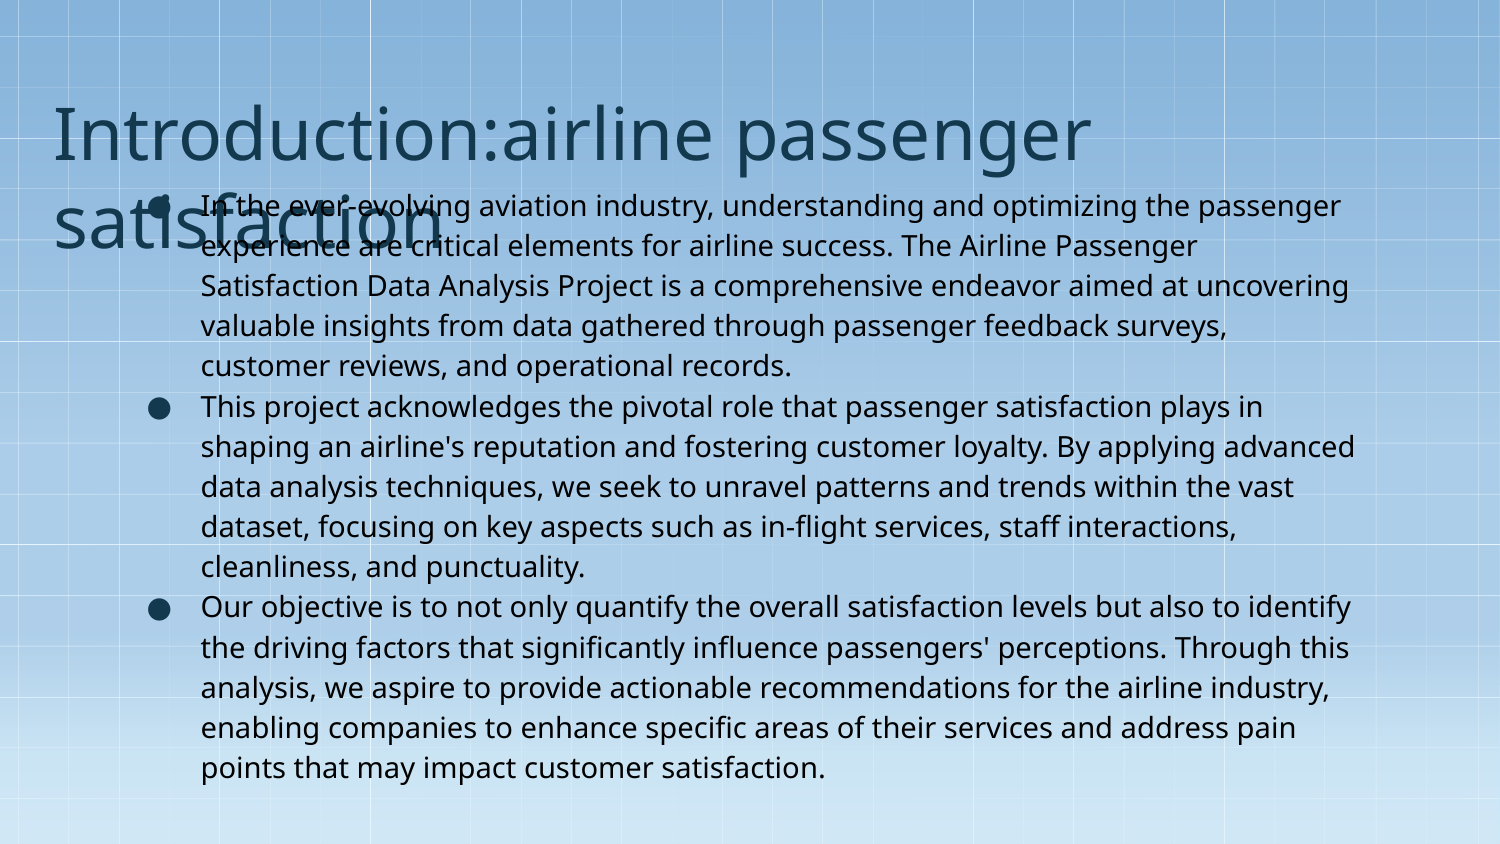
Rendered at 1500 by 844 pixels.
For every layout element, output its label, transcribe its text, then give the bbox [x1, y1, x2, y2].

list In the ever-evolving aviation industry, understanding and optimizing the passenger experience are critical elements for airline success. The Airline Passenger Satisfaction Data Analysis Project is a comprehensive endeavor aimed at uncovering valuable insights from data gathered through passenger feedback surveys, customer reviews, and operational records. This project acknowledges the pivotal role that passenger satisfaction plays in shaping an airline's reputation and fostering customer loyalty. By applying advanced data analysis techniques, we seek to unravel patterns and trends within the vast dataset, focusing on key aspects such as in-flight services, staff interactions, cleanliness, and punctuality. Our objective is to not only quantify the overall satisfaction levels but also to identify the driving factors that significantly influence passengers' perceptions. Through this analysis, we aspire to provide actionable recommendations for the airline industry, enabling companies to enhance specific areas of their services and address pain points that may impact customer satisfaction. [110, 166, 1375, 796]
title Introduction:airline passenger satisfaction [38, 72, 1303, 167]
